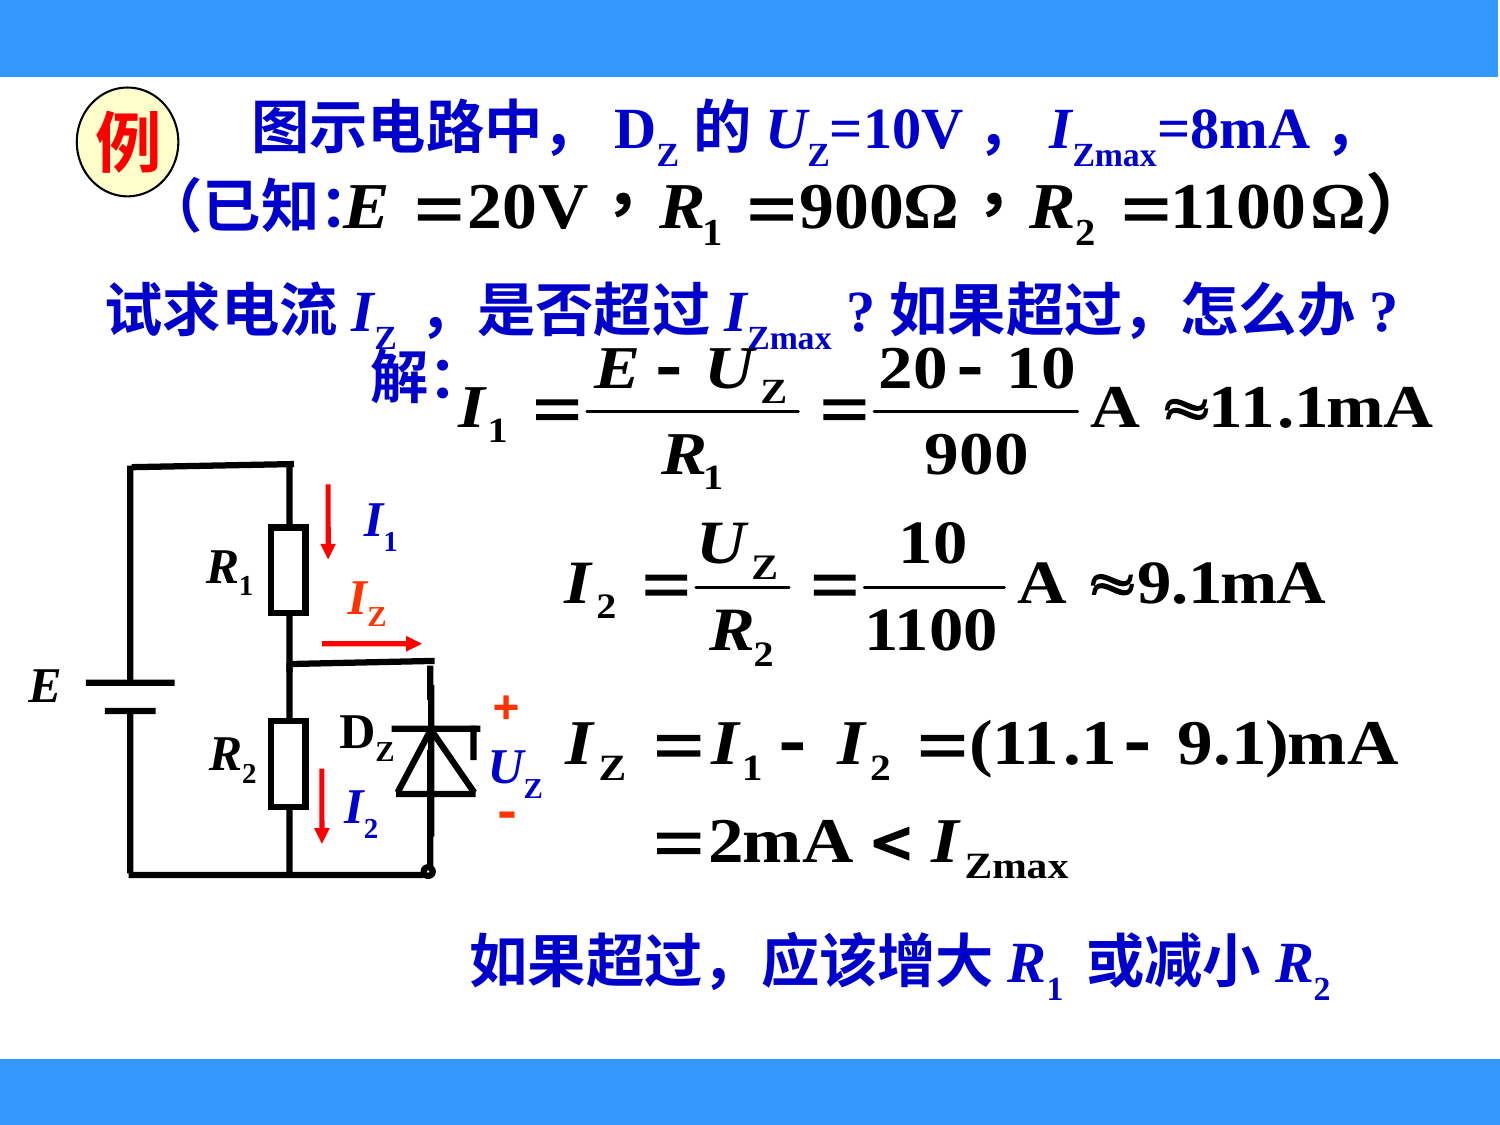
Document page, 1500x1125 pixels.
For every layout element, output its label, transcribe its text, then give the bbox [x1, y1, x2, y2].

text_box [76, 87, 179, 197]
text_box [0, 66, 1447, 335]
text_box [444, 326, 1448, 504]
text_box 如果超过，应该增大R1 或减小R2 [454, 916, 1433, 1015]
text_box 解： [355, 341, 439, 418]
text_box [550, 500, 1341, 681]
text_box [12, 462, 562, 877]
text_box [551, 701, 1412, 894]
